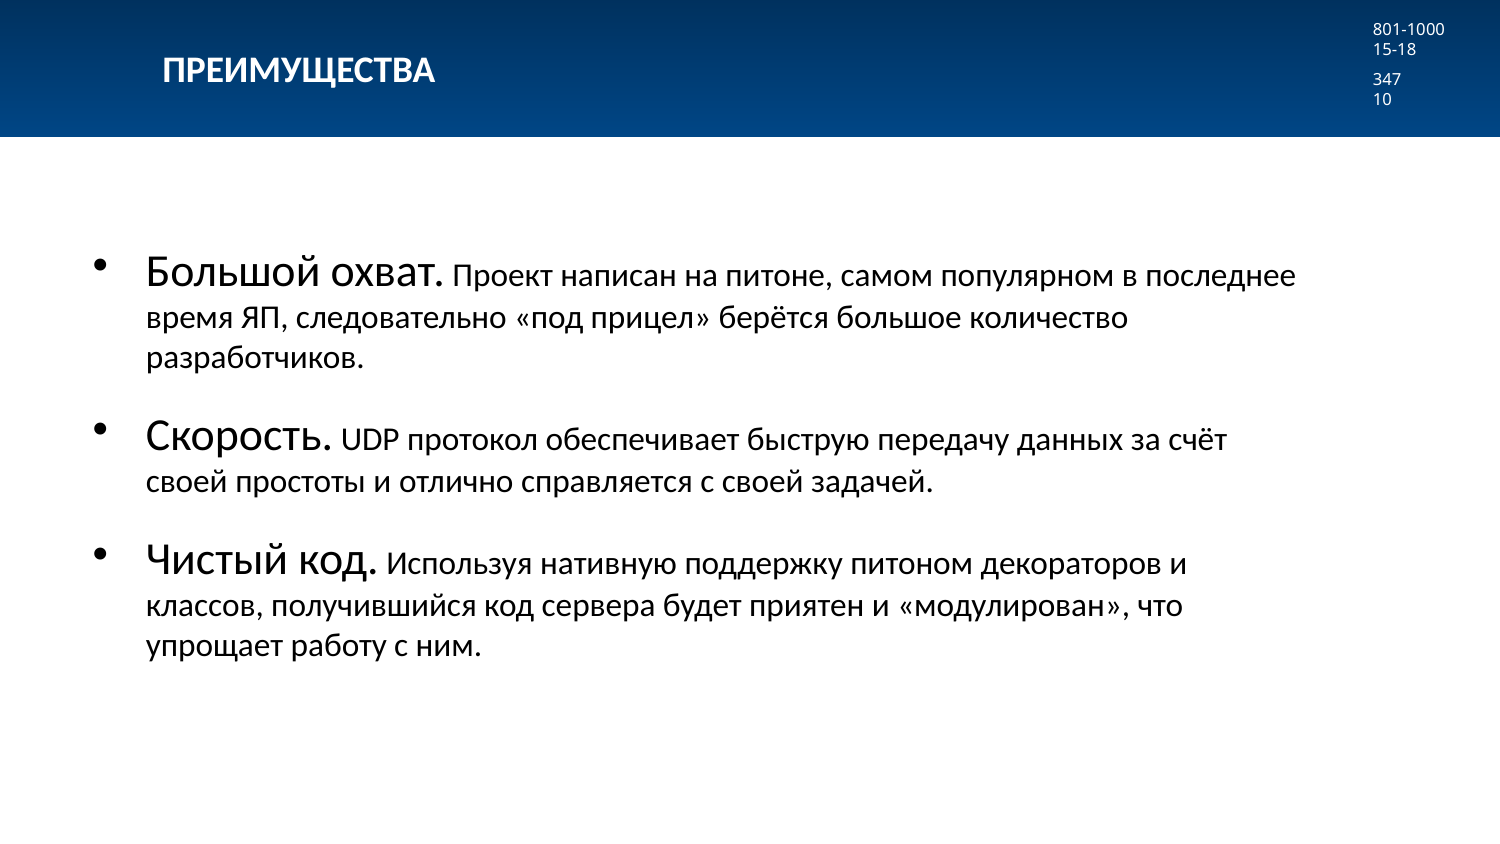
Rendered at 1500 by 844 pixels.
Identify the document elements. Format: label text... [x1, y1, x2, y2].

text_box ПРЕИМУЩЕСТВА [147, 37, 1353, 98]
list Большой охват. Проект написан на питоне, самом популярном в последнее время ЯП, следовательно «под прицел» берётся большое количество разработчиков. Скорость. UDP протокол обеспечивает быструю передачу данных за счёт своей простоты и отлично справляется с своей задачей. Чистый код. Используя нативную поддержку питоном декораторов и классов, получившийся код сервера будет приятен и «модулирован», что упрощает работу с ним. [75, 155, 1313, 713]
text_box 347 10 [1358, 67, 1467, 117]
text_box [0, 0, 1500, 139]
text_box 801-1000 15-18 [1358, 11, 1467, 67]
